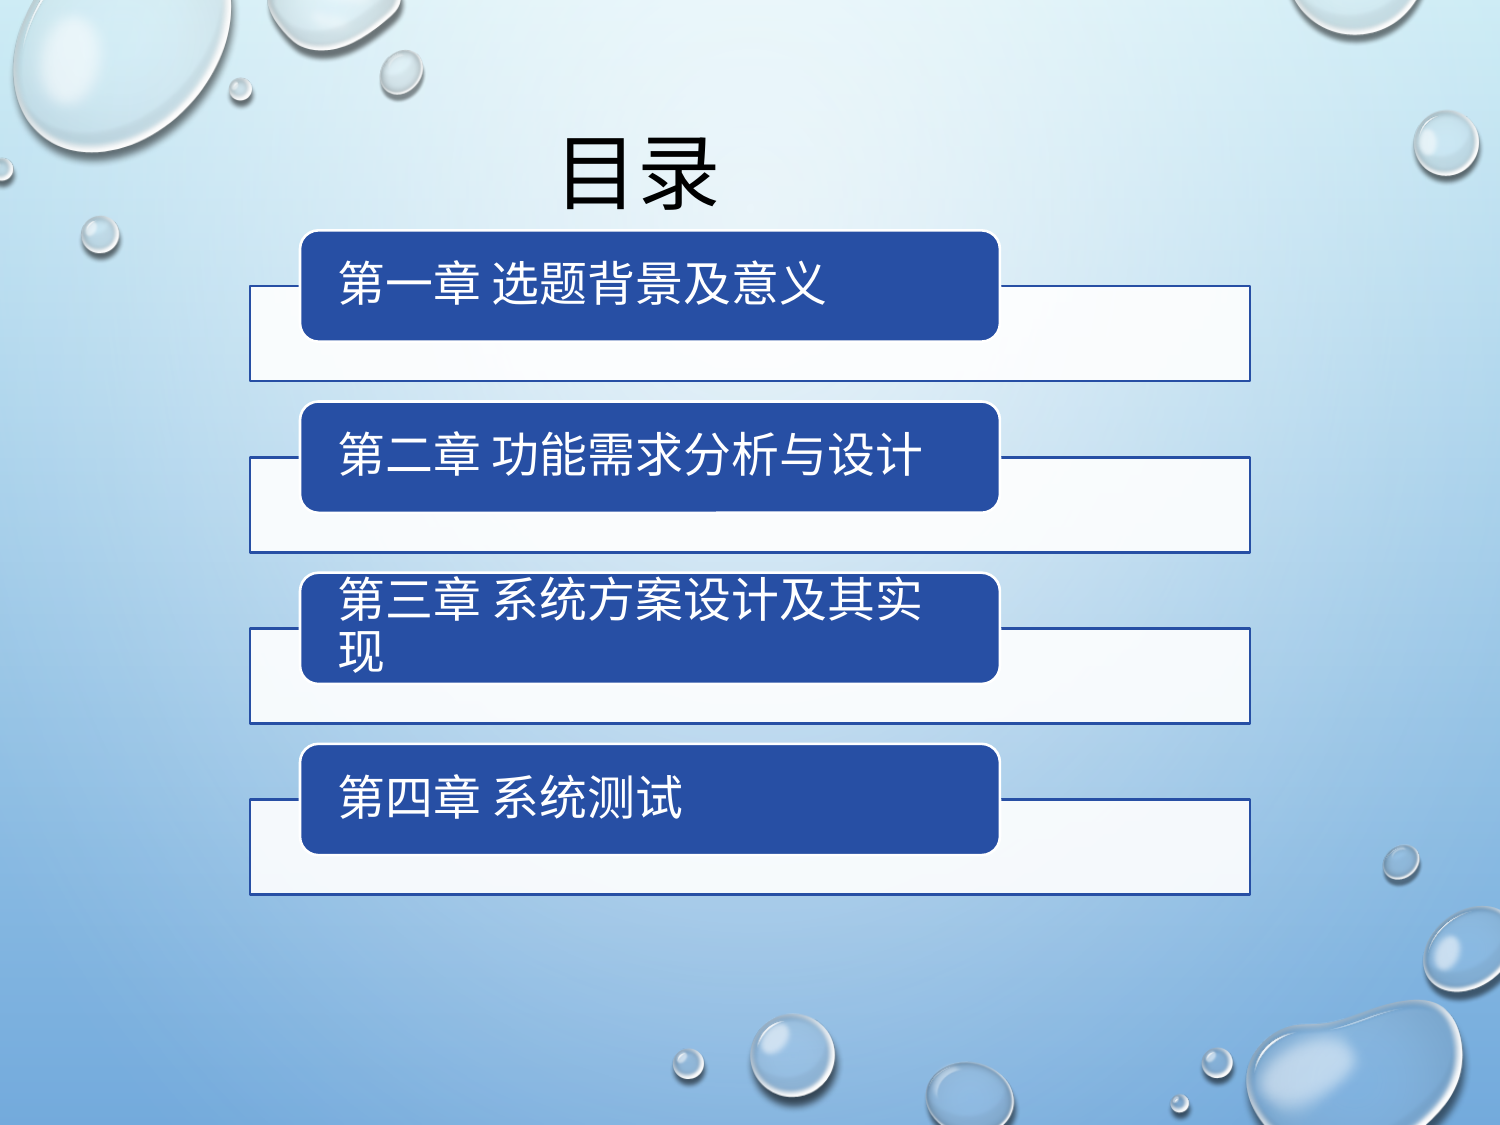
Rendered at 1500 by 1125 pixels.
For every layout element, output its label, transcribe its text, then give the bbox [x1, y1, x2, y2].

picture [0, 0, 1500, 1125]
text_box 目录 [299, 112, 975, 227]
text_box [249, 228, 1251, 897]
